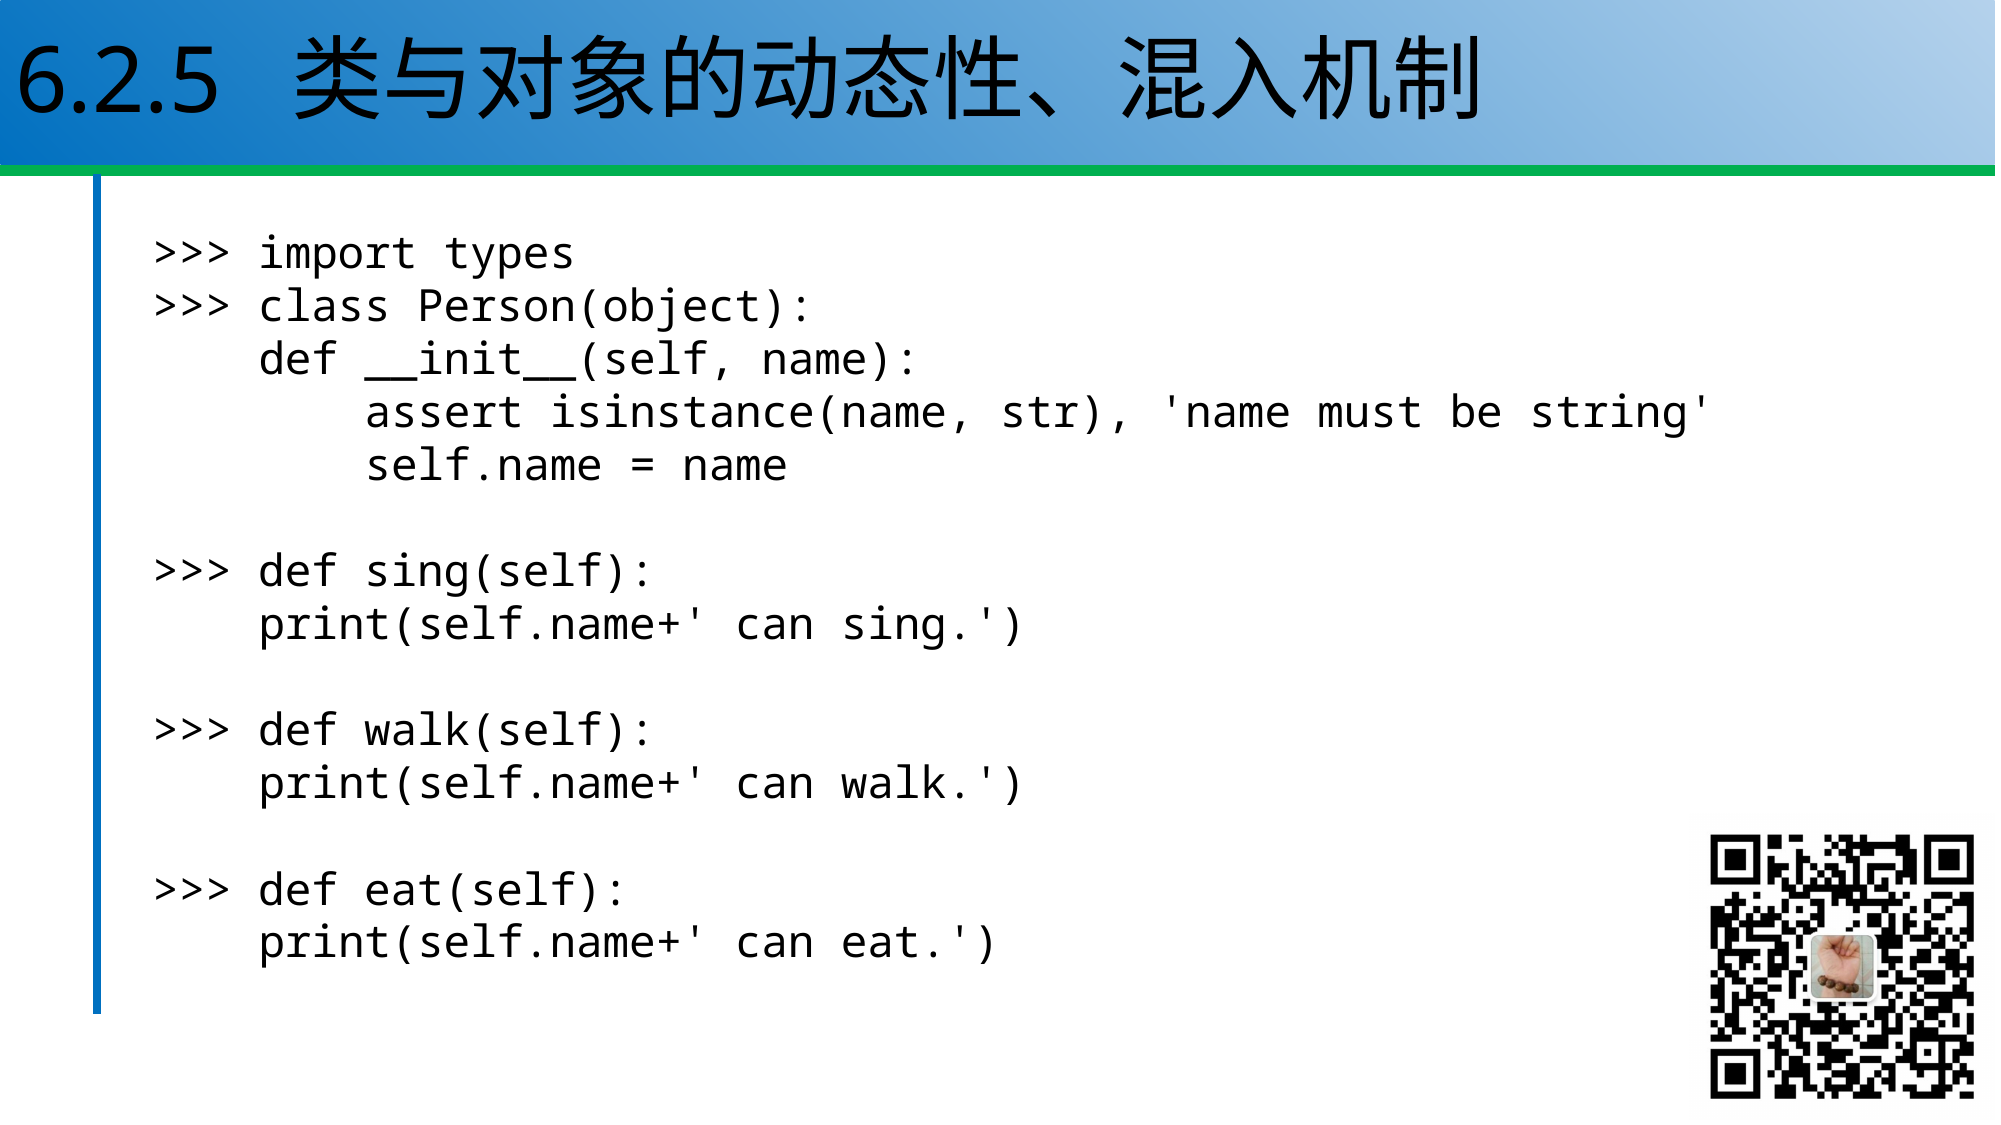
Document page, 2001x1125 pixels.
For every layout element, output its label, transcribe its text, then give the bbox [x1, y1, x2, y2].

title 6.2.5 类与对象的动态性、混入机制 [0, 0, 1995, 165]
slide_number [1412, 1042, 1863, 1103]
list >>> import types >>> class Person(object): def __init__(self, name): assert isinstance(name, str), 'name must be string' self.name = name >>> def sing(self): print(self.name+' can sing.') >>> def walk(self): print(self.name+' can walk.') >>> def eat(self): print(self.name+' can eat.') [137, 216, 1863, 978]
picture [1689, 813, 1995, 1120]
